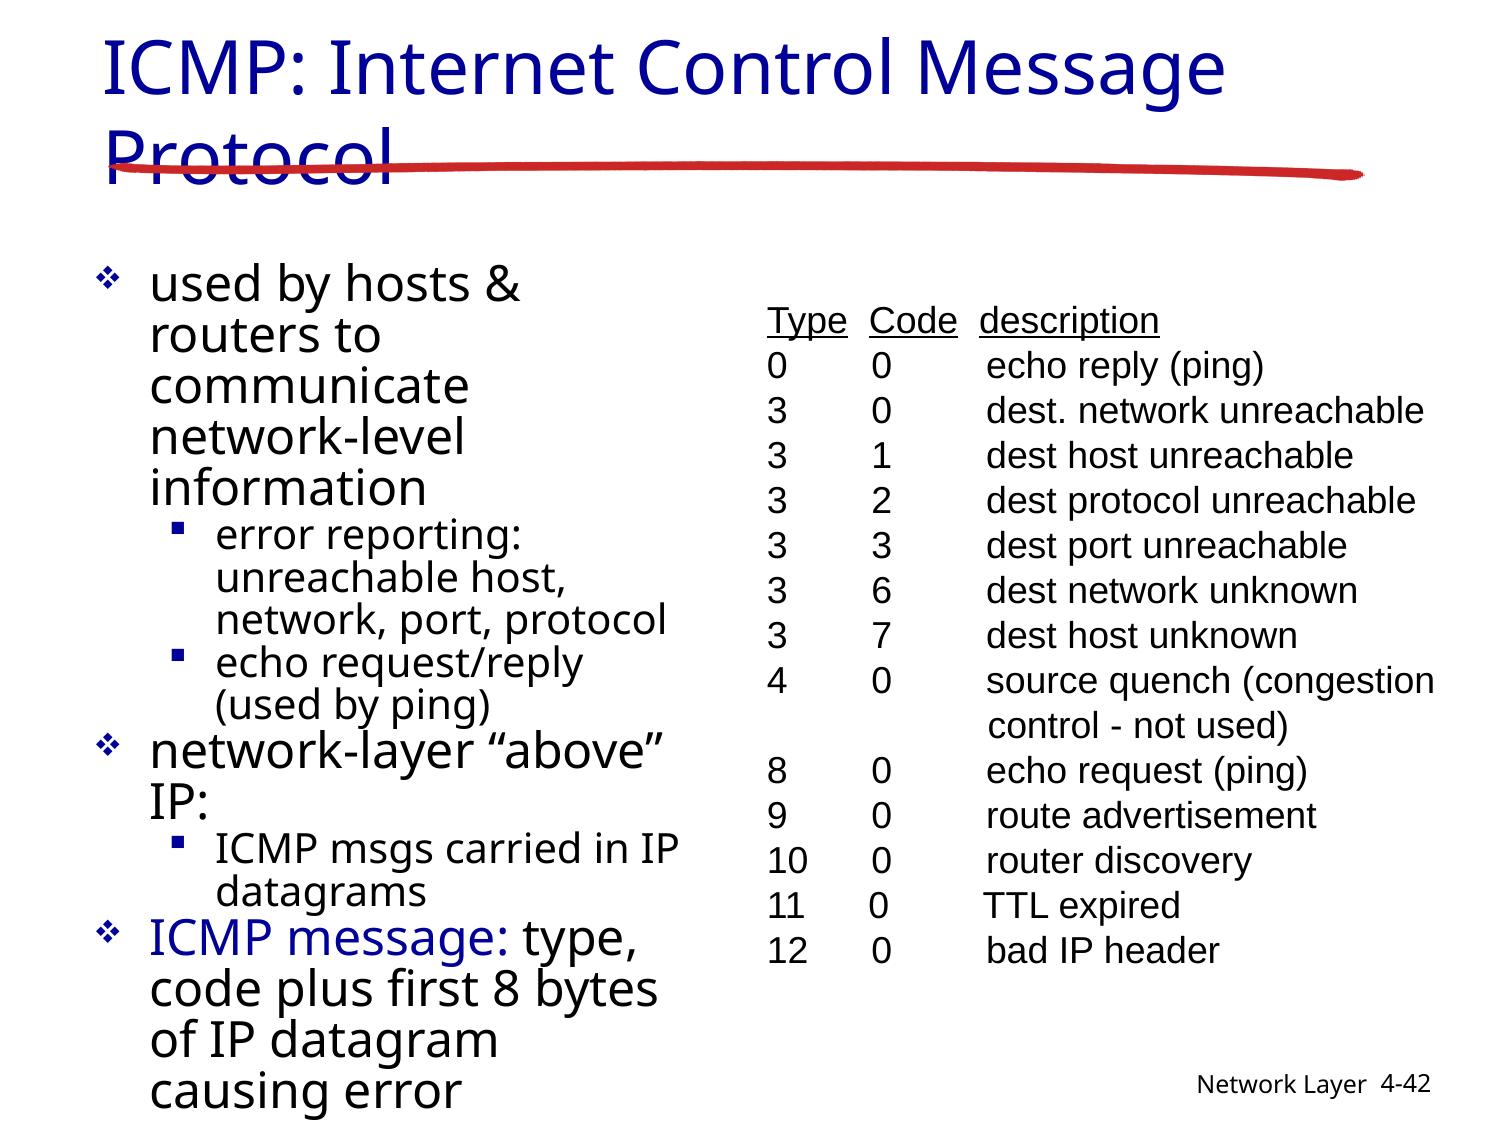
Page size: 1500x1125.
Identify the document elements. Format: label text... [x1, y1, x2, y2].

list used by hosts & routers to communicate network-level information error reporting: unreachable host, network, port, protocol echo request/reply (used by ping) network-layer “above” IP: ICMP msgs carried in IP datagrams ICMP message: type, code plus first 8 bytes of IP datagram causing error [78, 253, 704, 1016]
slide_number 4- [1365, 1059, 1477, 1106]
title ICMP: Internet Control Message Protocol [87, 37, 1421, 182]
text_box Type Code description 0 0 echo reply (ping) 3 0 dest. network unreachable 3 1 dest host unreachable 3 2 dest protocol unreachable 3 3 dest port unreachable 3 6 dest network unknown 3 7 dest host unknown 4 0 source quench (congestion control - not used) 8 0 echo request (ping) 9 0 route advertisement 10 0 router discovery 11 0 TTL expired 12 0 bad IP header [752, 288, 1451, 1024]
footer Network Layer [907, 1060, 1383, 1109]
picture [103, 156, 1379, 186]
